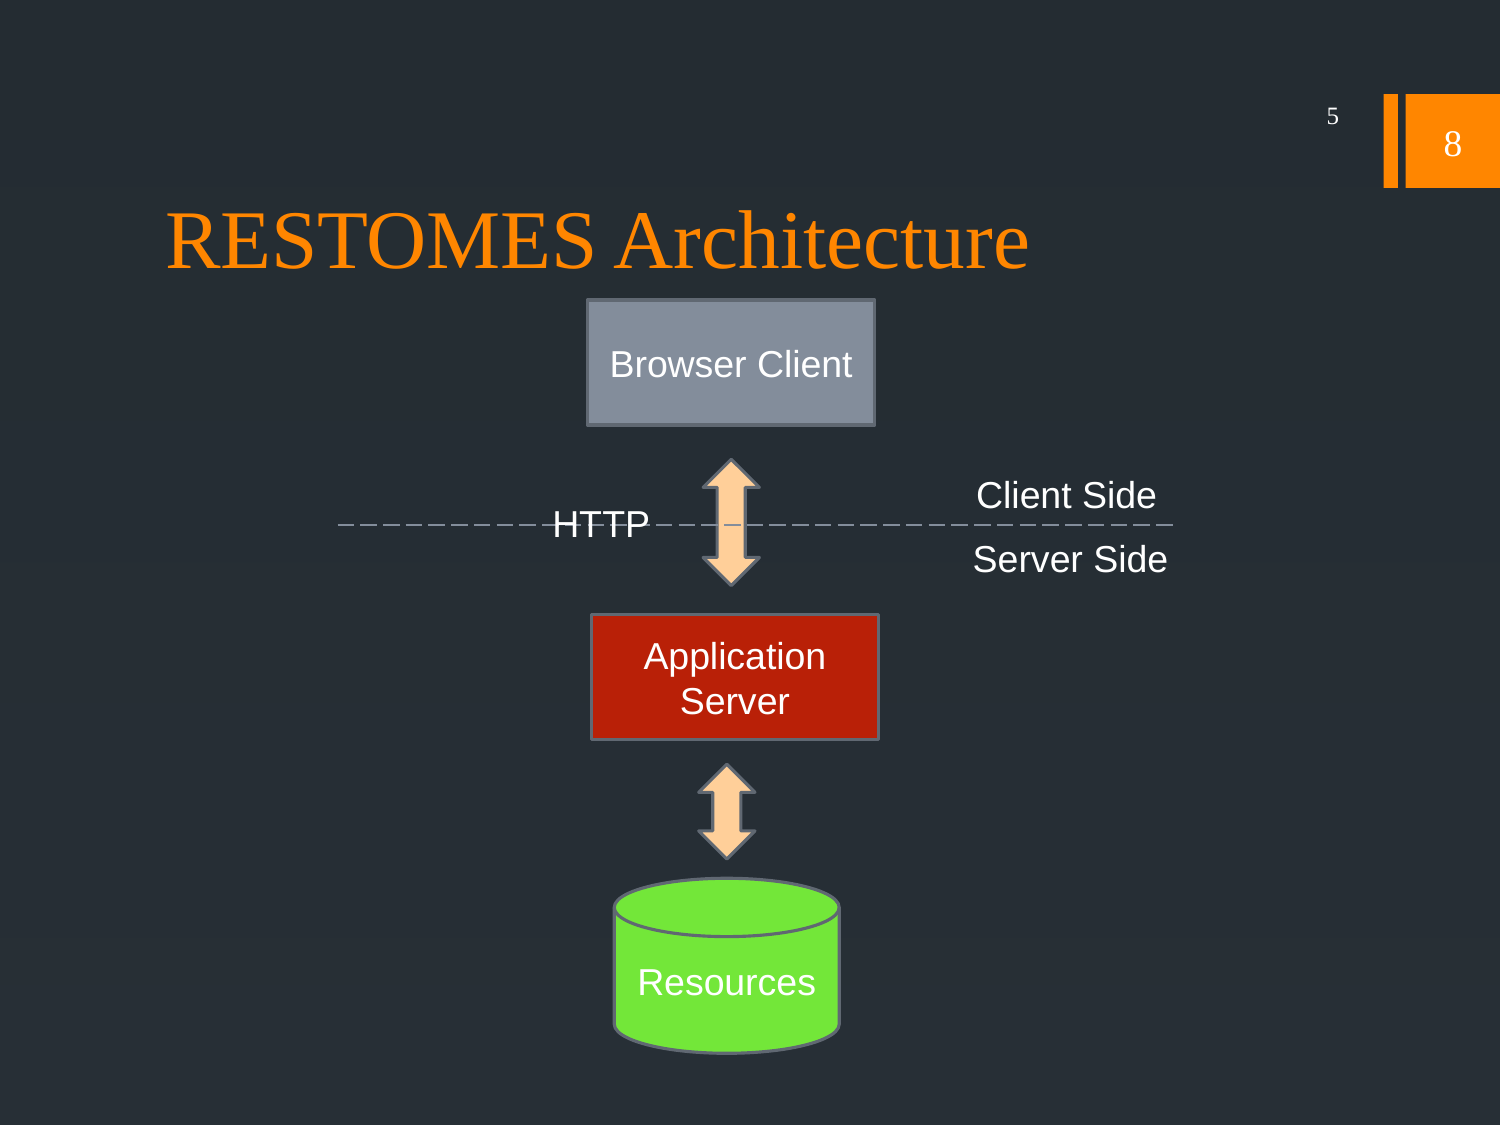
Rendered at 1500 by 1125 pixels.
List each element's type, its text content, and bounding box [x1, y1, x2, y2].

slide_number 5 [1199, 90, 1355, 140]
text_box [336, 299, 1280, 1054]
title RESTOMES Architecture [150, 174, 1350, 293]
